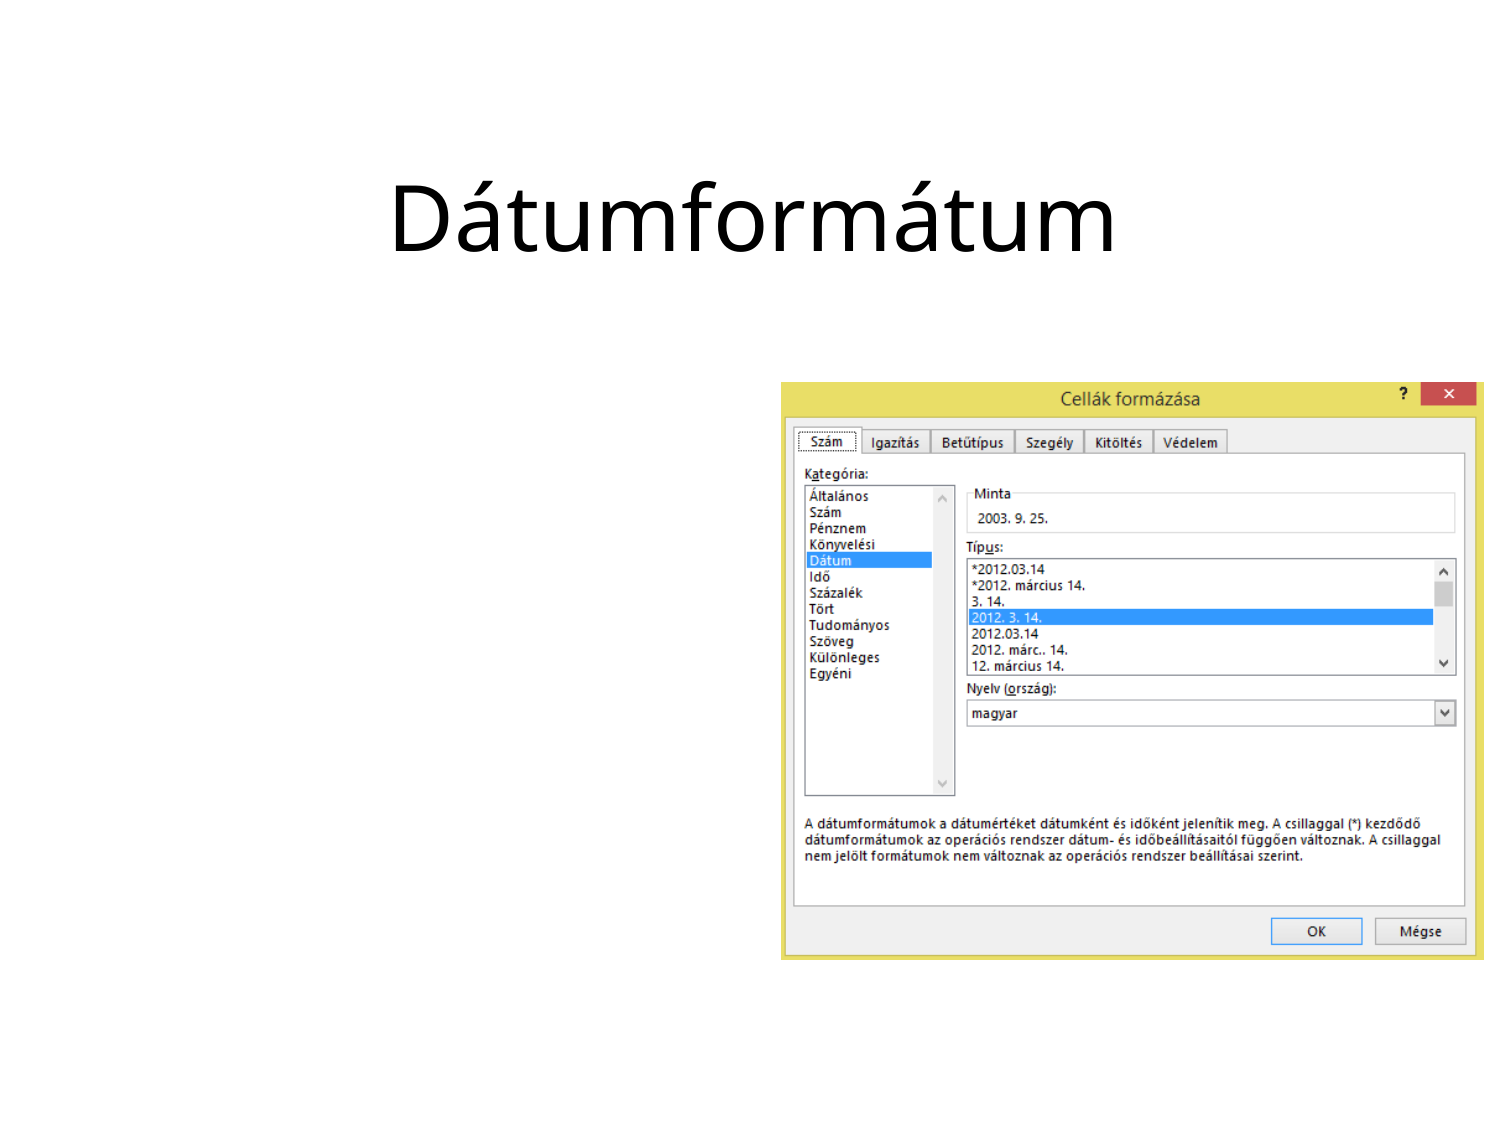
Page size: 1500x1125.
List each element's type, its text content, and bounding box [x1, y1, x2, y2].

title Dátumformátum [107, 112, 1401, 331]
picture [781, 382, 1485, 960]
